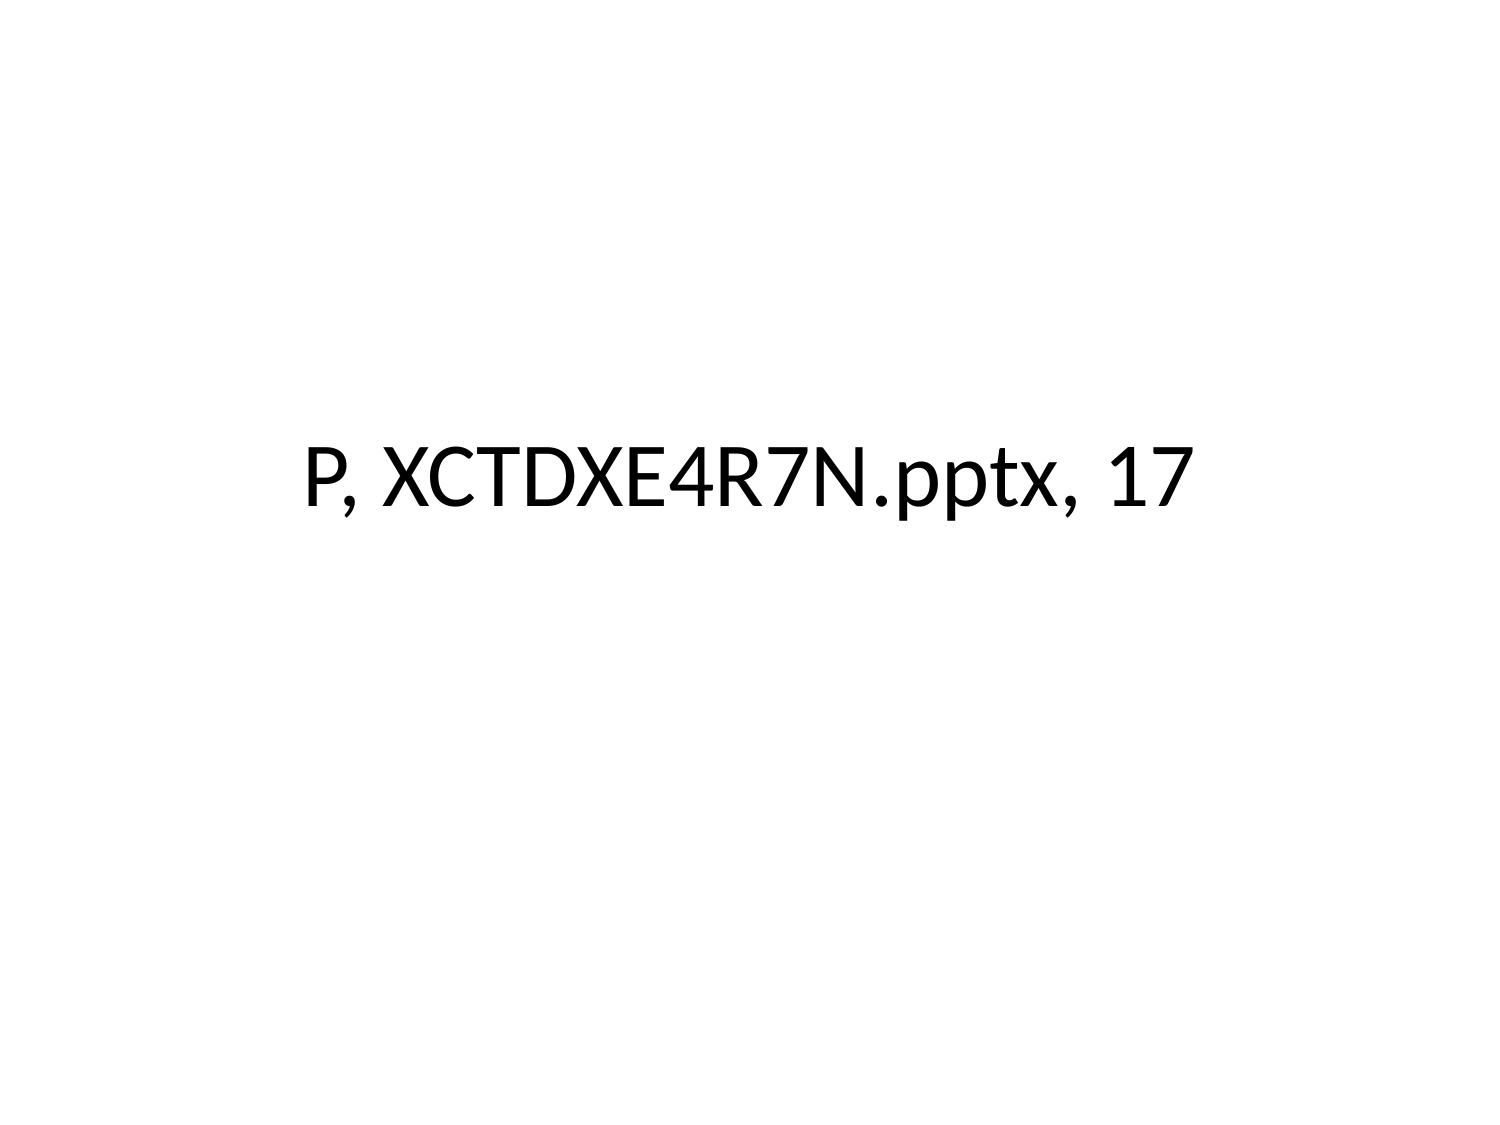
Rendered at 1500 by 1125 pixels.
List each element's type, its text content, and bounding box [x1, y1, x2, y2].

title P, XCTDXE4R7N.pptx, 17 [112, 349, 1388, 591]
